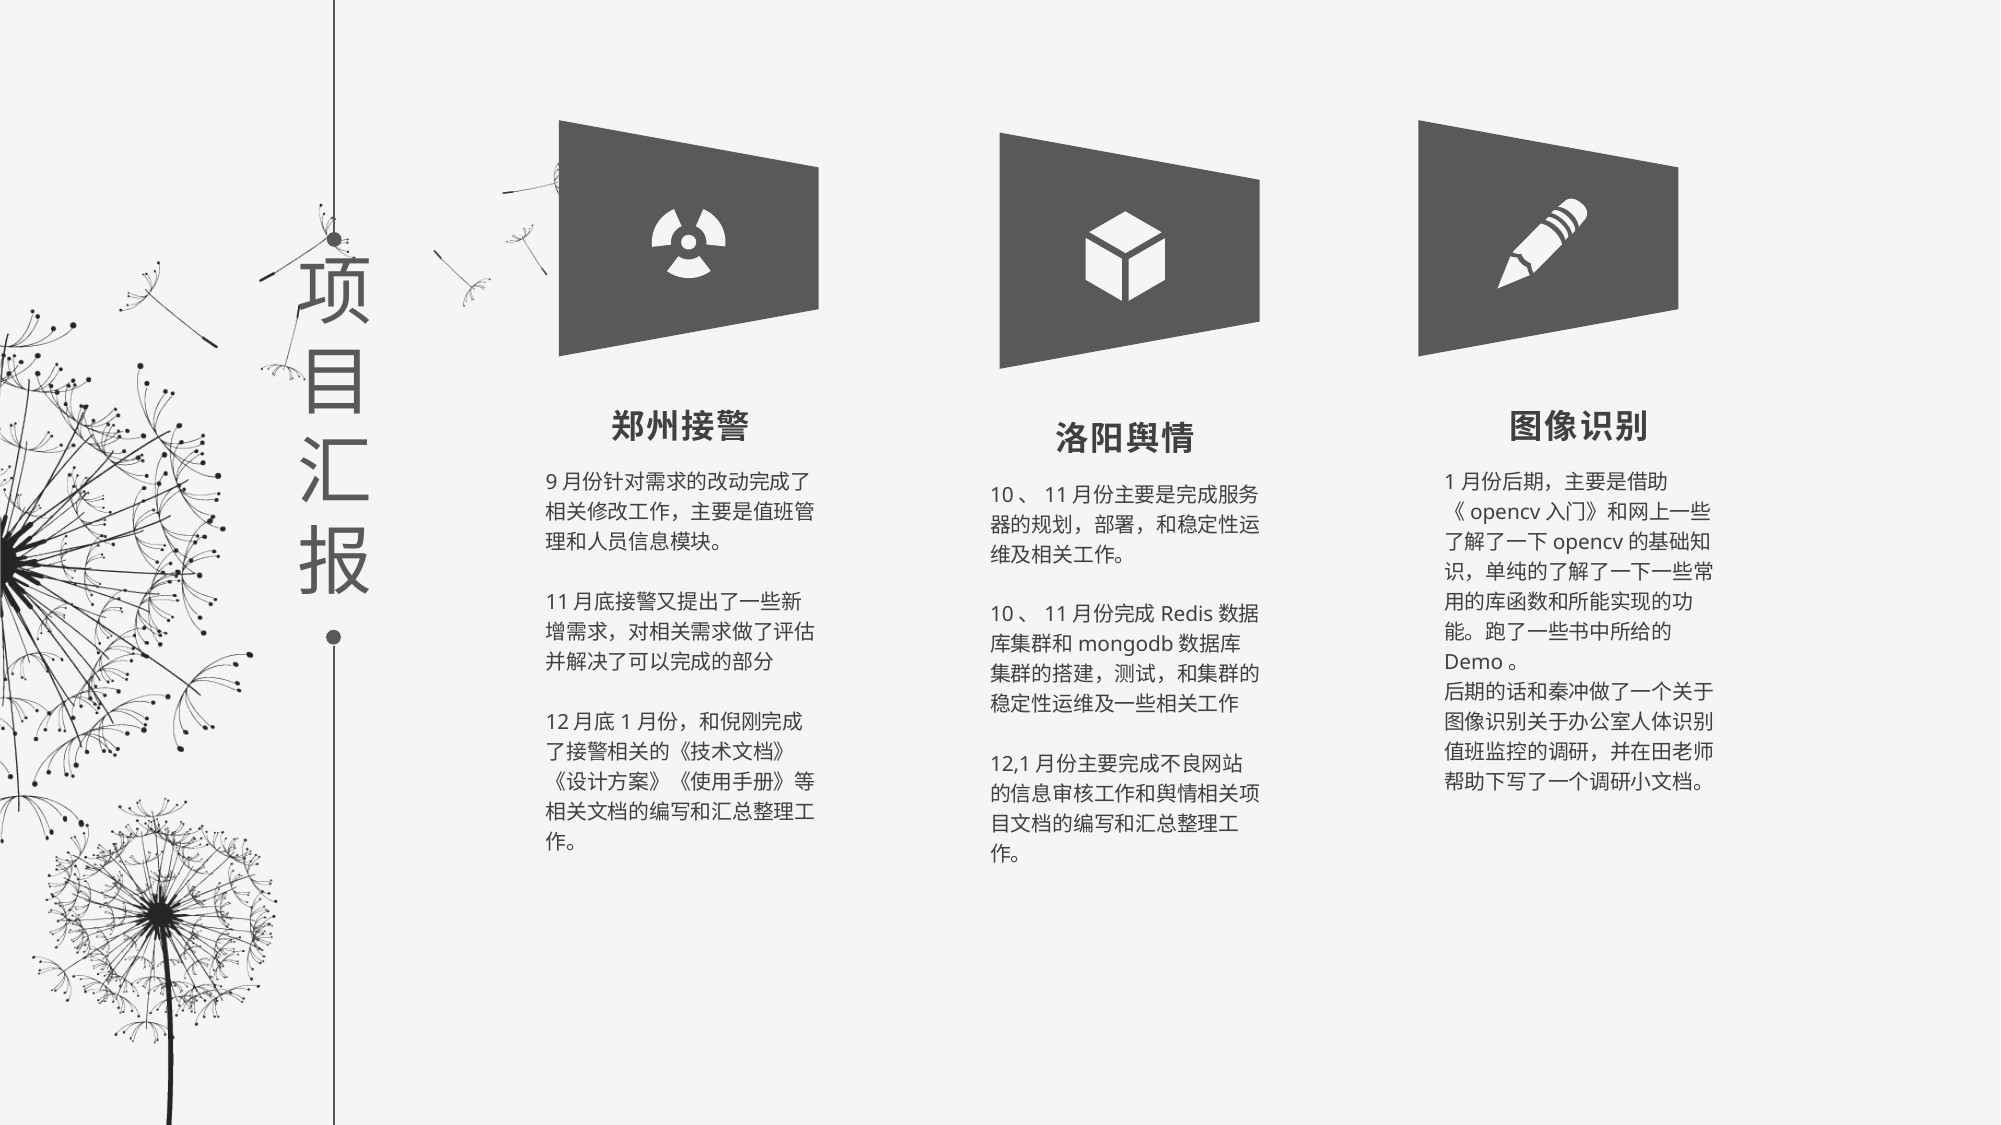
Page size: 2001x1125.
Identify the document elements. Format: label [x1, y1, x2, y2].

text_box [531, 397, 831, 926]
text_box [975, 409, 1275, 878]
text_box [999, 132, 1260, 369]
text_box [0, 0, 816, 1125]
text_box [1429, 397, 1729, 835]
text_box [1418, 119, 1679, 357]
text_box [558, 119, 819, 357]
